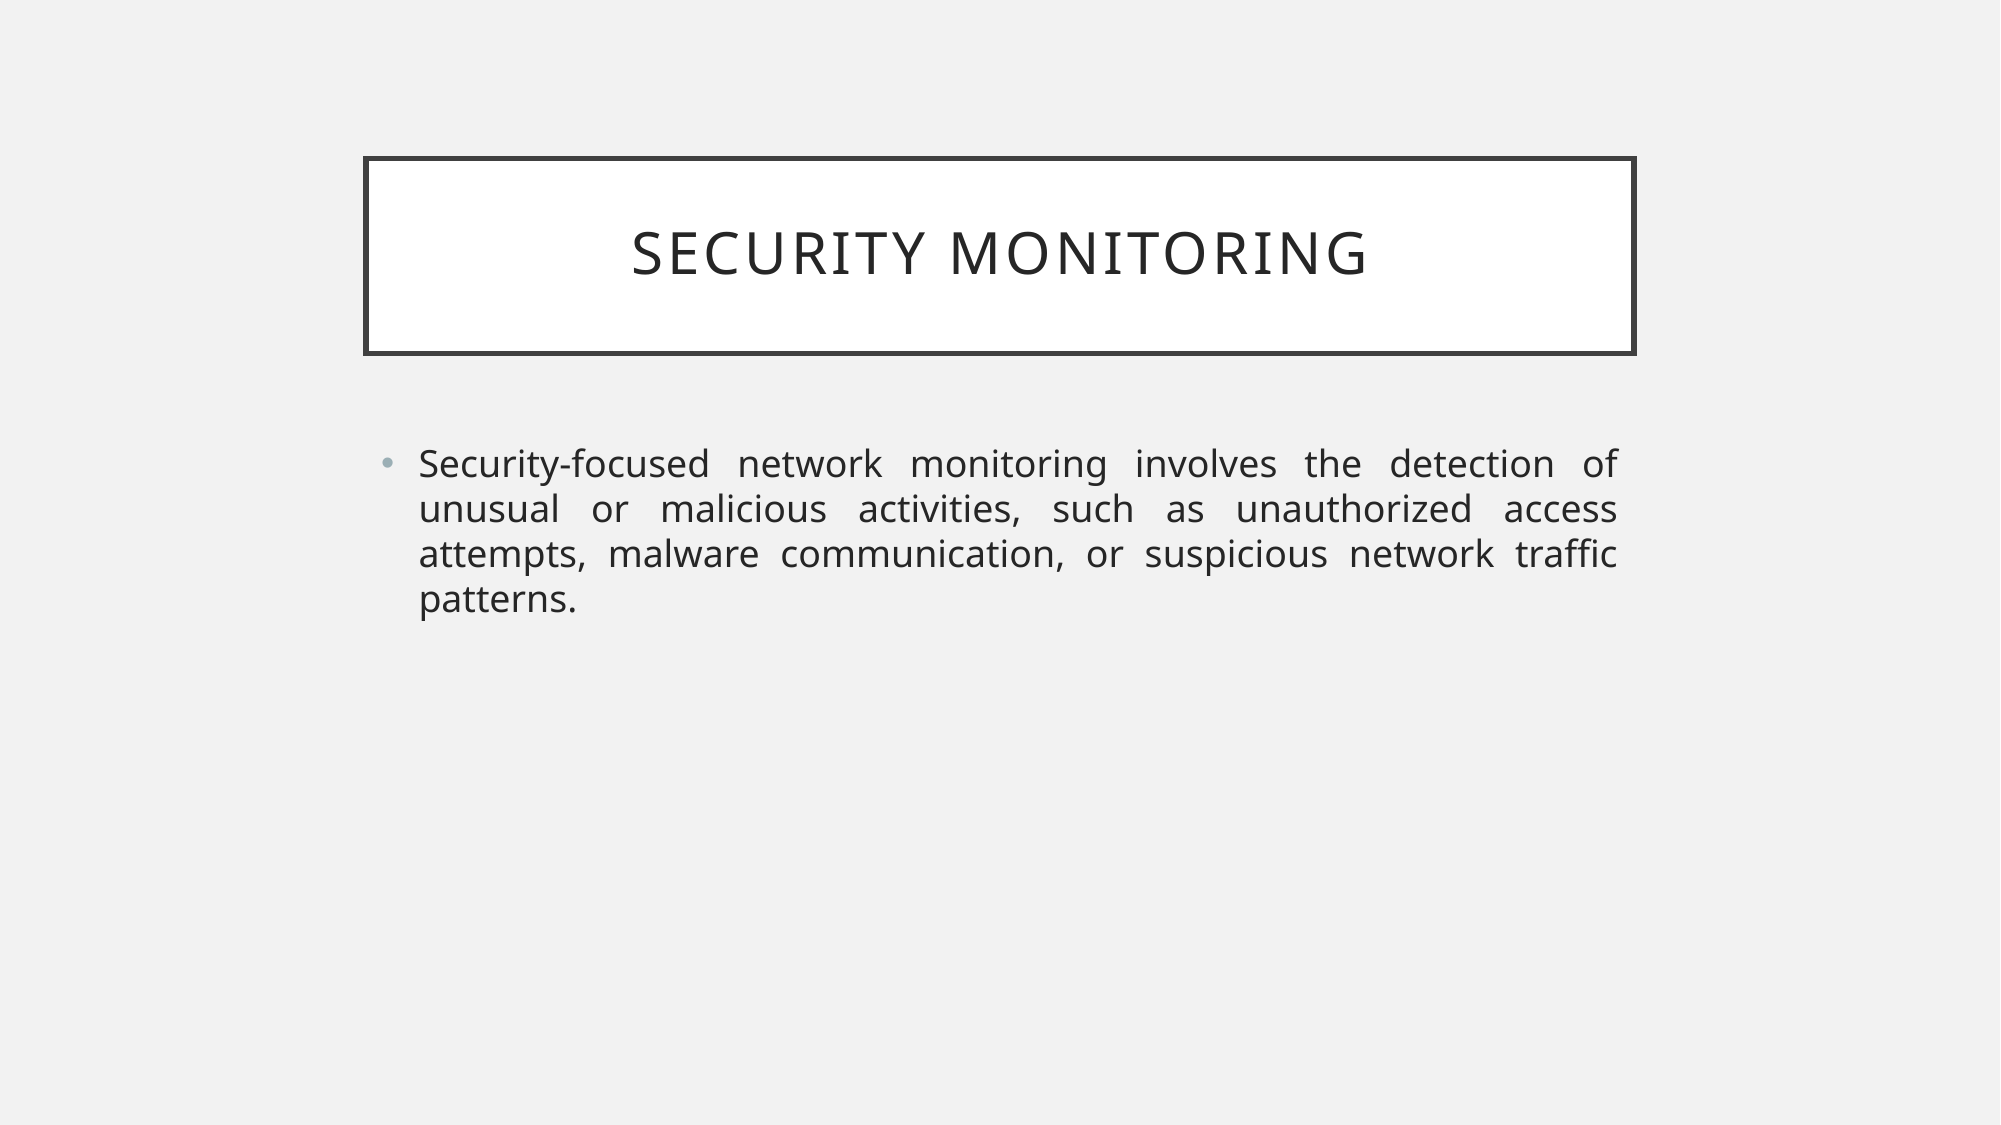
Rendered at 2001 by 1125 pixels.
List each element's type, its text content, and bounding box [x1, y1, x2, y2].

title Security Monitoring [363, 156, 1637, 356]
list Security-focused network monitoring involves the detection of unusual or malicious activities, such as unauthorized access attempts, malware communication, or suspicious network traffic patterns. [366, 432, 1634, 942]
